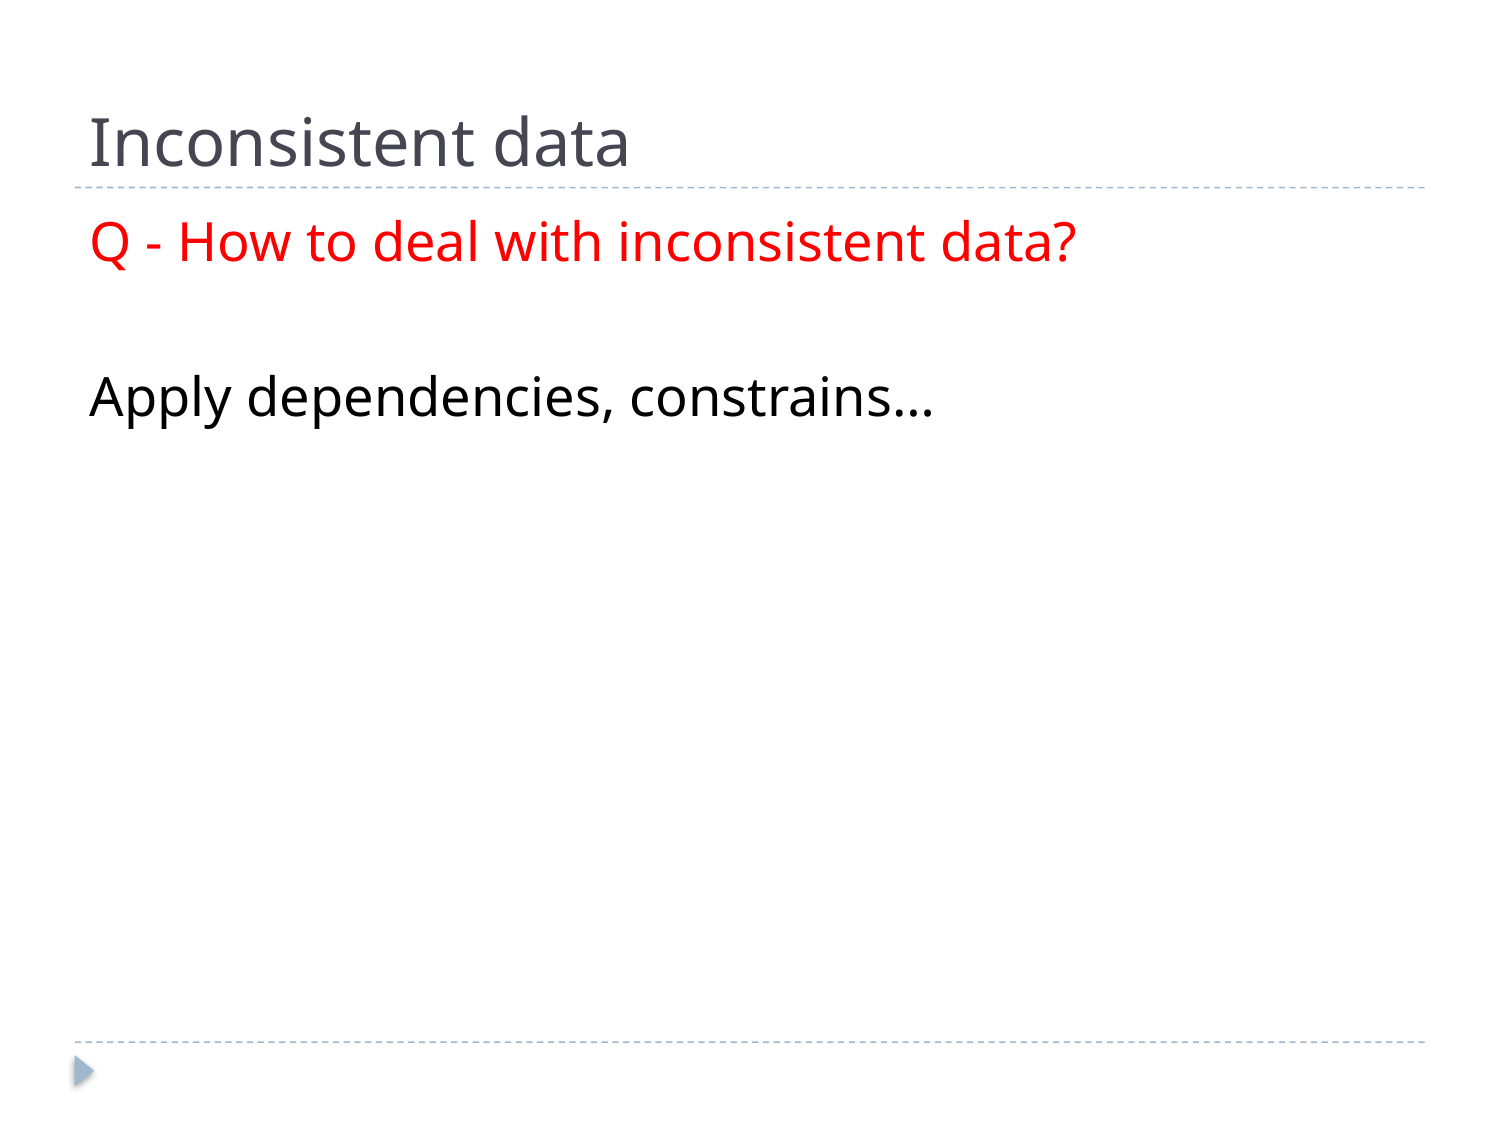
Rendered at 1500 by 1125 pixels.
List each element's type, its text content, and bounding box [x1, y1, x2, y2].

list Q - How to deal with inconsistent data? Apply dependencies, constrains… [75, 200, 1425, 1010]
title Inconsistent data [75, 24, 1425, 188]
